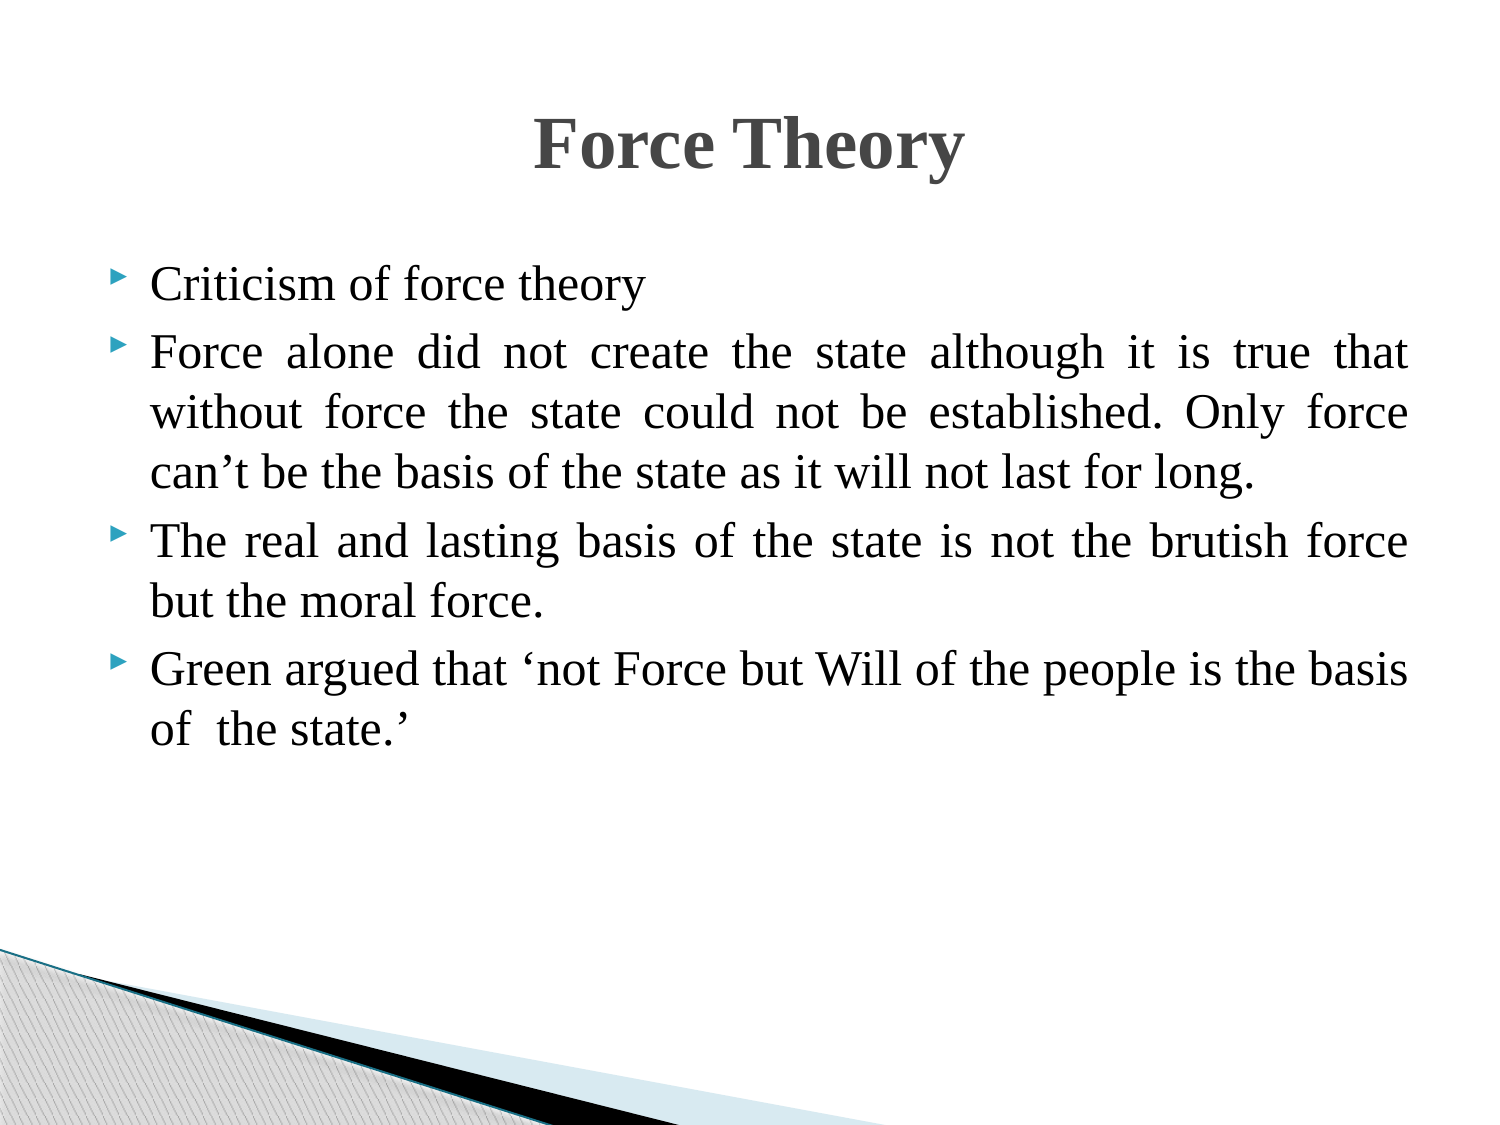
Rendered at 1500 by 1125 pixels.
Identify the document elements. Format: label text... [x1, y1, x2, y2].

title Force Theory [75, 45, 1425, 233]
list Criticism of force theory Force alone did not create the state although it is true that without force the state could not be established. Only force can’t be the basis of the state as it will not last for long. The real and lasting basis of the state is not the brutish force but the moral force. Green argued that ‘not Force but Will of the people is the basis of the state.’ [75, 243, 1425, 986]
